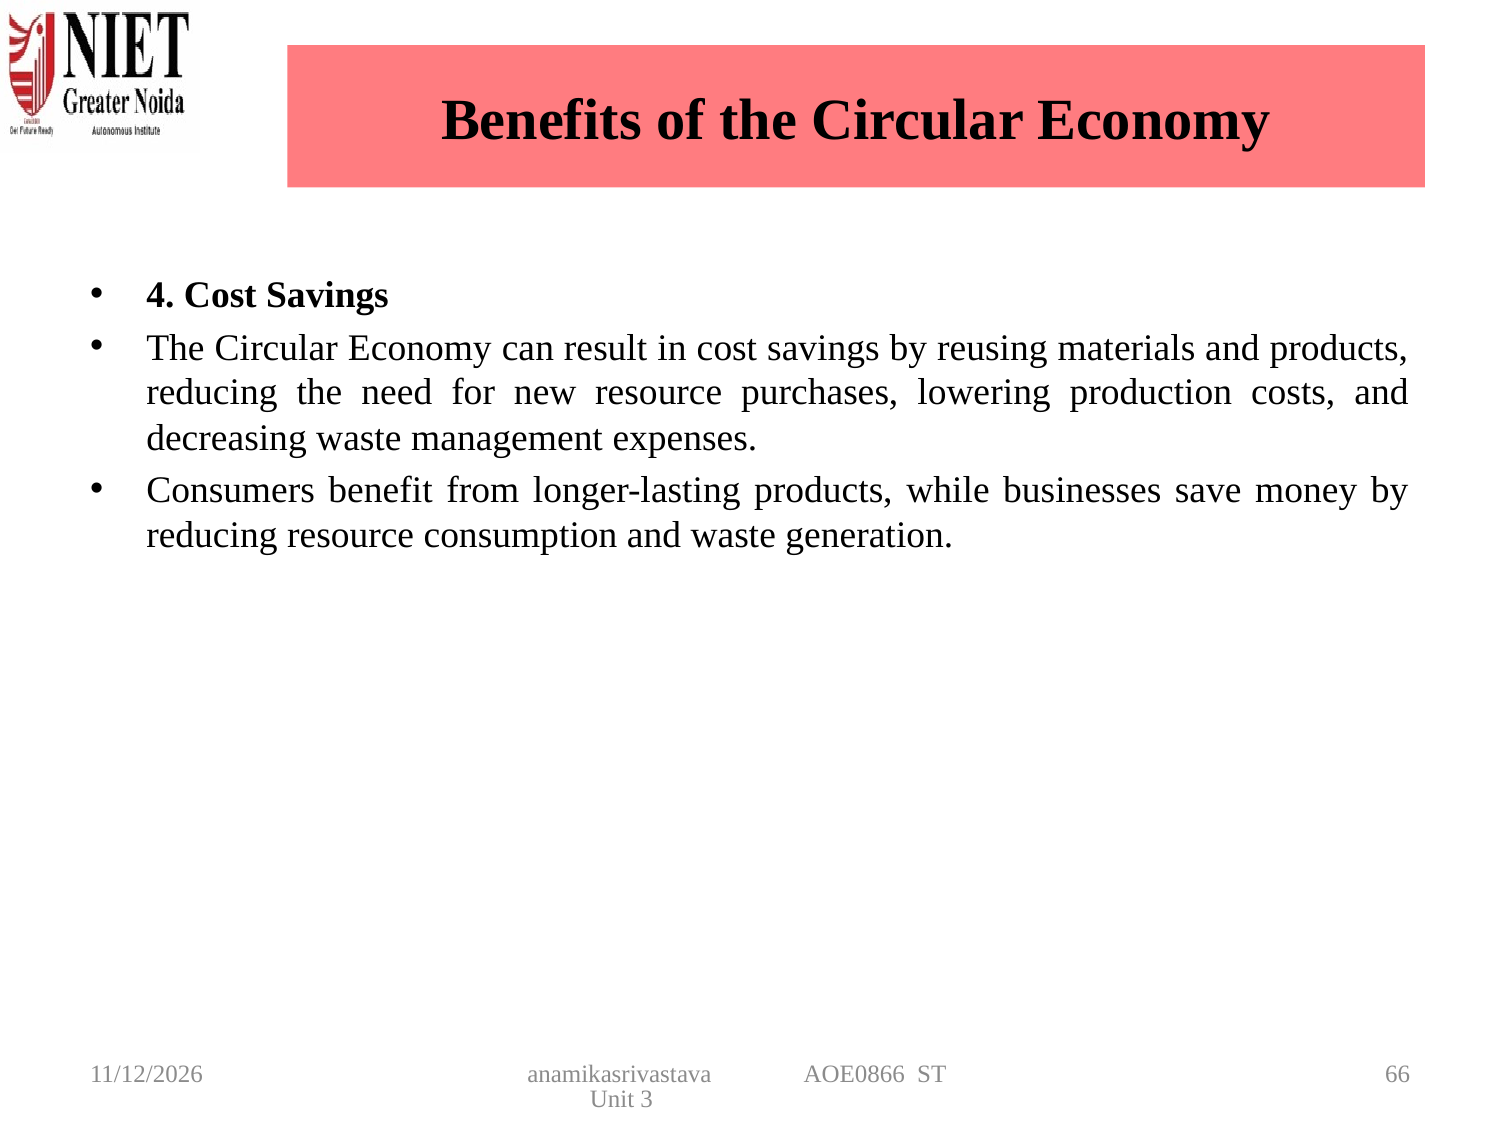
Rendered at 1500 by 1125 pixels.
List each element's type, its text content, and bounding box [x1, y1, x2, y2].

list 4. Cost Savings The Circular Economy can result in cost savings by reusing materials and products, reducing the need for new resource purchases, lowering production costs, and decreasing waste management expenses. Consumers benefit from longer-lasting products, while businesses save money by reducing resource consumption and waste generation. [75, 262, 1425, 1005]
picture [0, 0, 200, 153]
title Benefits of the Circular Economy [287, 45, 1425, 188]
slide_number 66 [1074, 1042, 1425, 1103]
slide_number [75, 1042, 425, 1103]
footer anamikasrivastava AOE0866 ST Unit 3 [512, 1042, 988, 1103]
